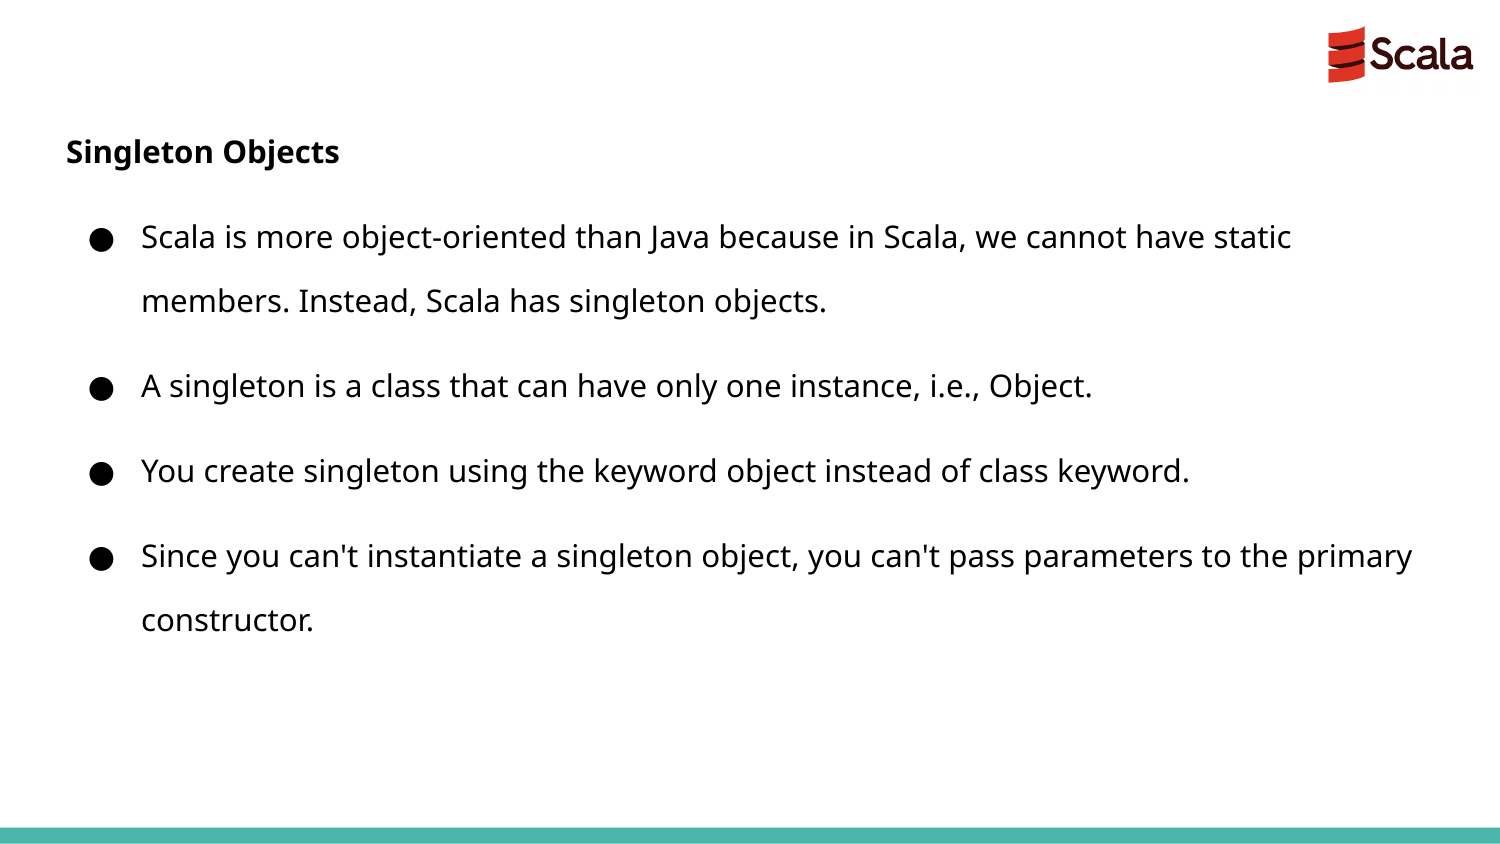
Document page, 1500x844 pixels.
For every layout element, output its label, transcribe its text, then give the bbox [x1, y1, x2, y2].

list Singleton Objects Scala is more object-oriented than Java because in Scala, we cannot have static members. Instead, Scala has singleton objects. A singleton is a class that can have only one instance, i.e., Object. You create singleton using the keyword object instead of class keyword. Since you can't instantiate a singleton object, you can't pass parameters to the primary constructor. [51, 93, 1449, 750]
picture [1319, 20, 1479, 94]
